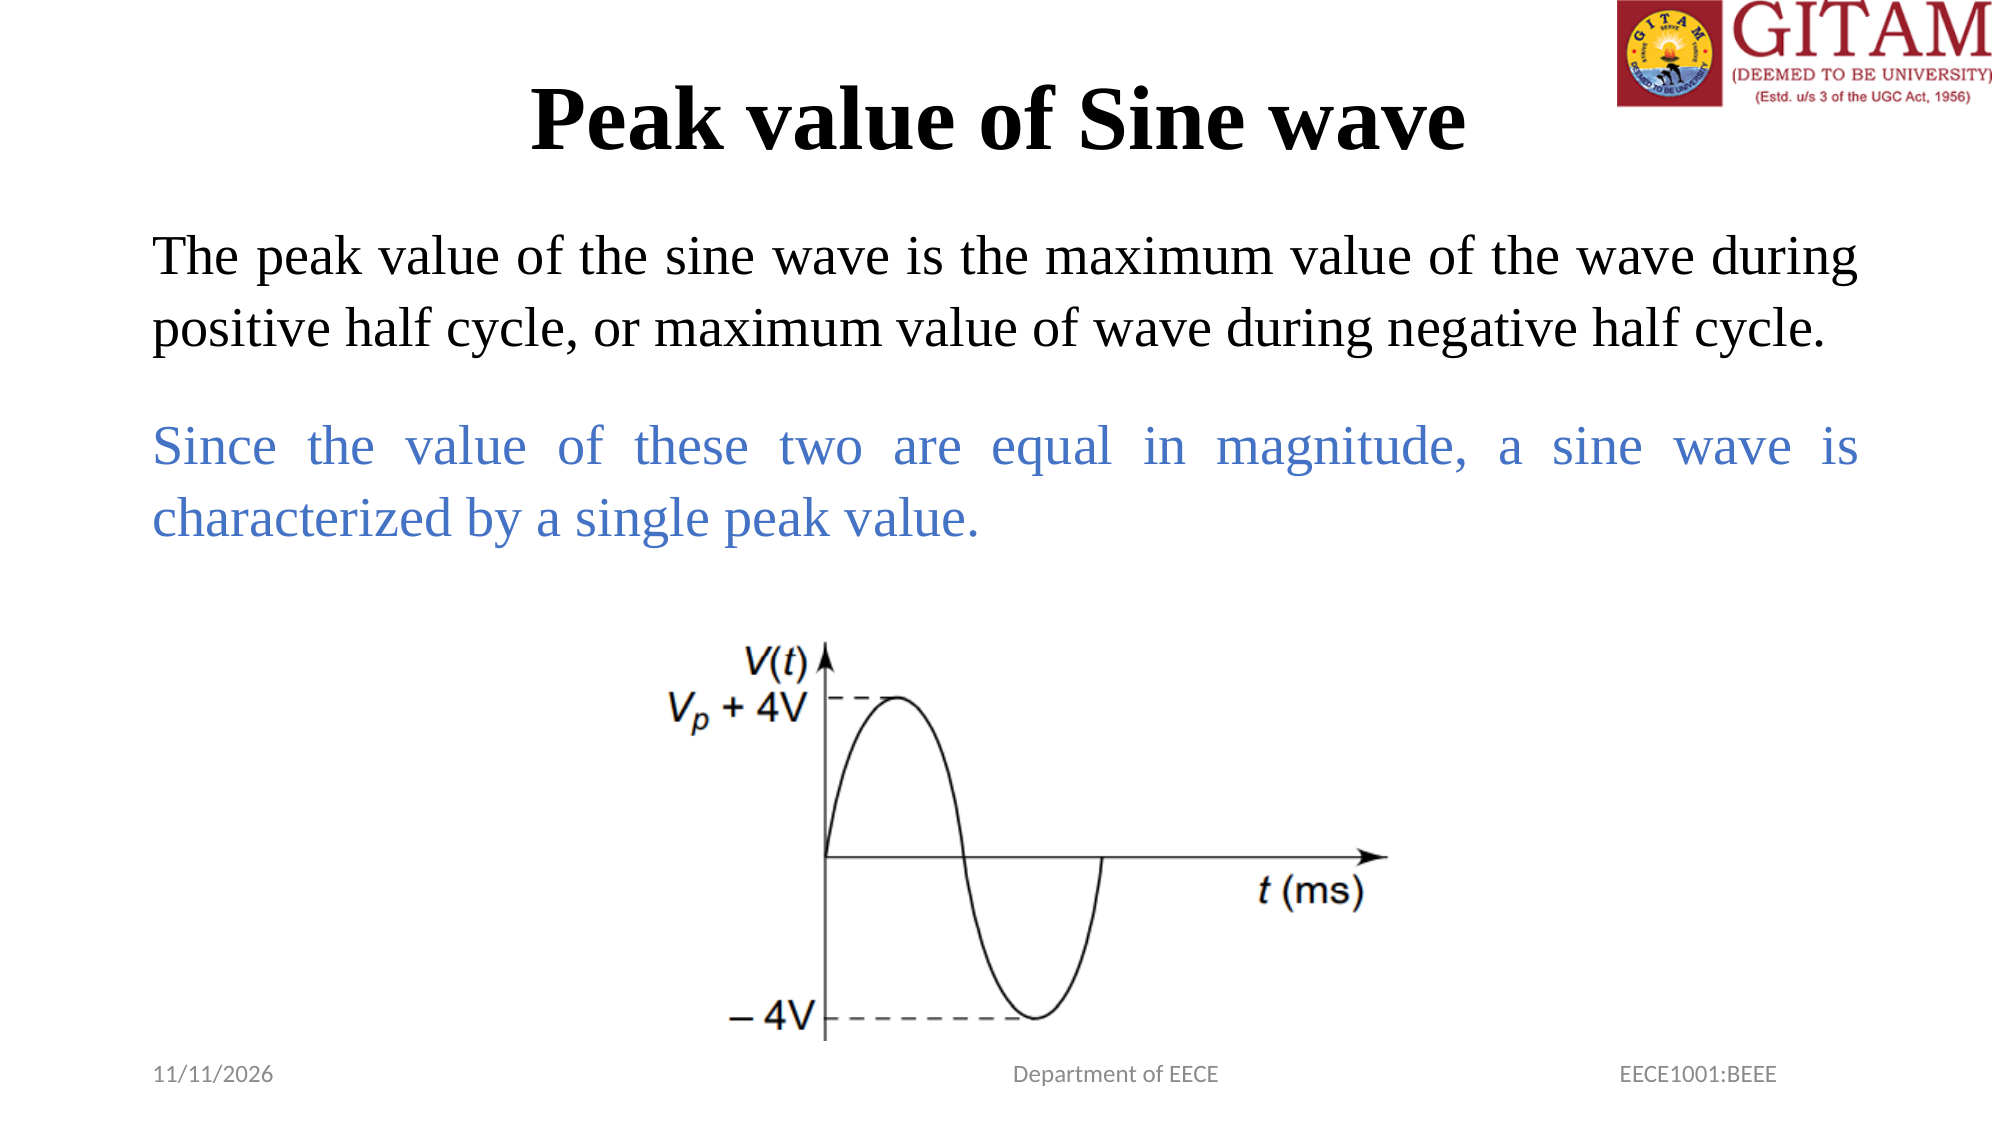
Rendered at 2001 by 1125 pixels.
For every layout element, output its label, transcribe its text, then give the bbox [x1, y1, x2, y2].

title Peak value of Sine wave [137, 10, 1863, 205]
picture [1617, 0, 2000, 109]
footer Department of EECE EECE1001:BEEE [792, 1042, 2000, 1103]
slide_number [137, 1042, 588, 1103]
list The peak value of the sine wave is the maximum value of the wave during positive half cycle, or maximum value of wave during negative half cycle. Since the value of these two are equal in magnitude, a sine wave is characterized by a single peak value. [137, 205, 1877, 968]
picture [658, 625, 1397, 1041]
